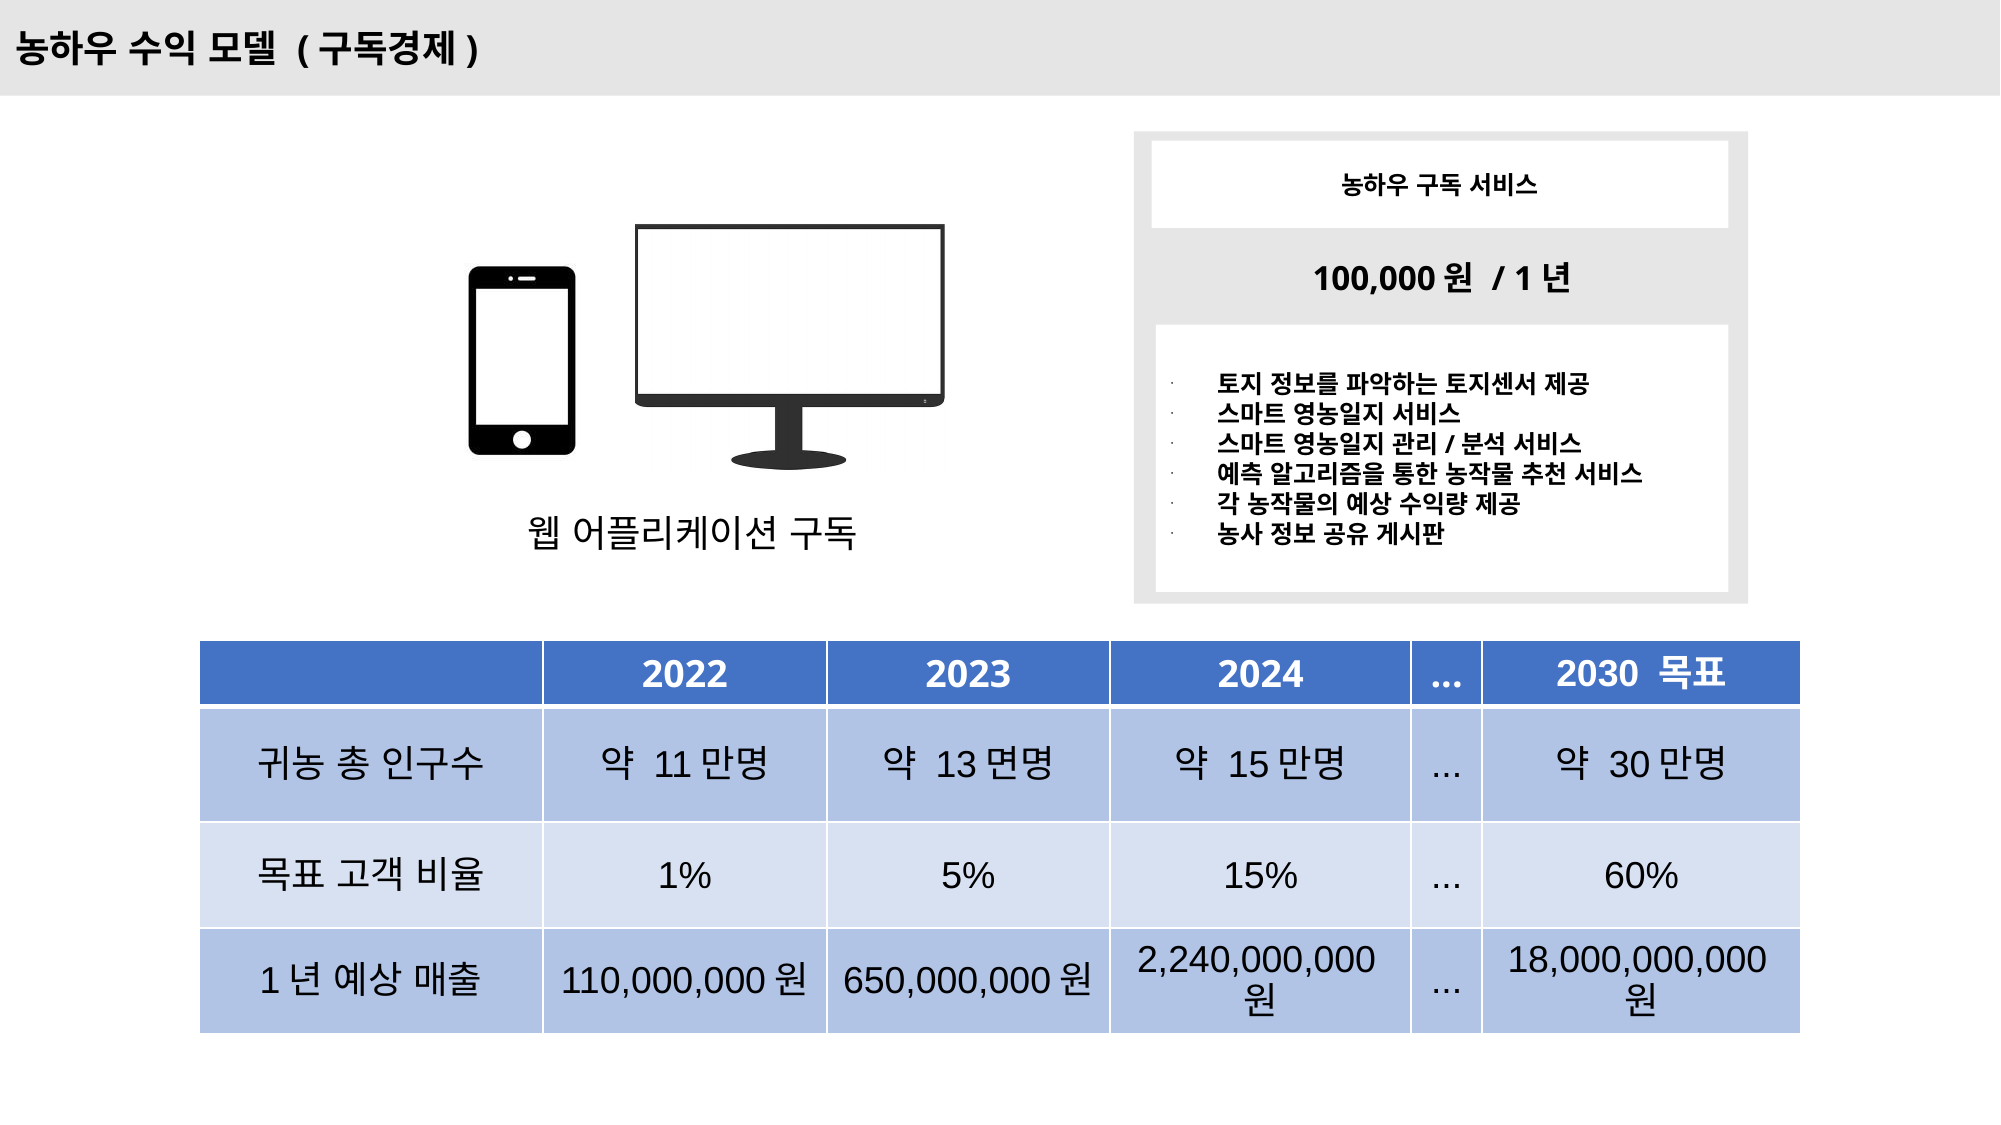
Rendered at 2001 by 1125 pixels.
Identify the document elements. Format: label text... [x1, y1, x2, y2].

table_cell 650,000,000원 [828, 929, 1109, 1033]
table_cell ... [1412, 929, 1481, 1033]
table_header 2023 [828, 641, 1109, 704]
table_header 2024 [1111, 641, 1410, 704]
table_cell 약 11만명 [544, 709, 826, 821]
table_header 2022 [544, 641, 826, 704]
table_cell 1% [544, 823, 826, 927]
table_cell 15% [1111, 823, 1410, 927]
text_box 농하우 수익 모델 (구독경제) [0, 0, 2000, 96]
table_cell 1년 예상 매출 [200, 929, 542, 1033]
table_cell ... [1412, 823, 1481, 927]
table_cell 약 30만명 [1483, 709, 1800, 821]
table_cell 2,240,000,000원 [1111, 929, 1410, 1033]
table_cell 귀농 총 인구수 [200, 709, 542, 821]
table_cell 약 13면명 [828, 709, 1109, 821]
table_header [200, 641, 542, 704]
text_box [462, 223, 950, 563]
table_header ... [1412, 641, 1481, 704]
table_cell 110,000,000원 [544, 929, 826, 1033]
table_cell 5% [828, 823, 1109, 927]
table_cell ... [1412, 709, 1481, 821]
table_cell 약 15만명 [1111, 709, 1410, 821]
table_cell 목표 고객 비율 [200, 823, 542, 927]
table_header 2030 목표 [1483, 641, 1800, 704]
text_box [1133, 131, 1749, 604]
table_cell 60% [1483, 823, 1800, 927]
table_cell 18,000,000,000원 [1483, 929, 1800, 1033]
